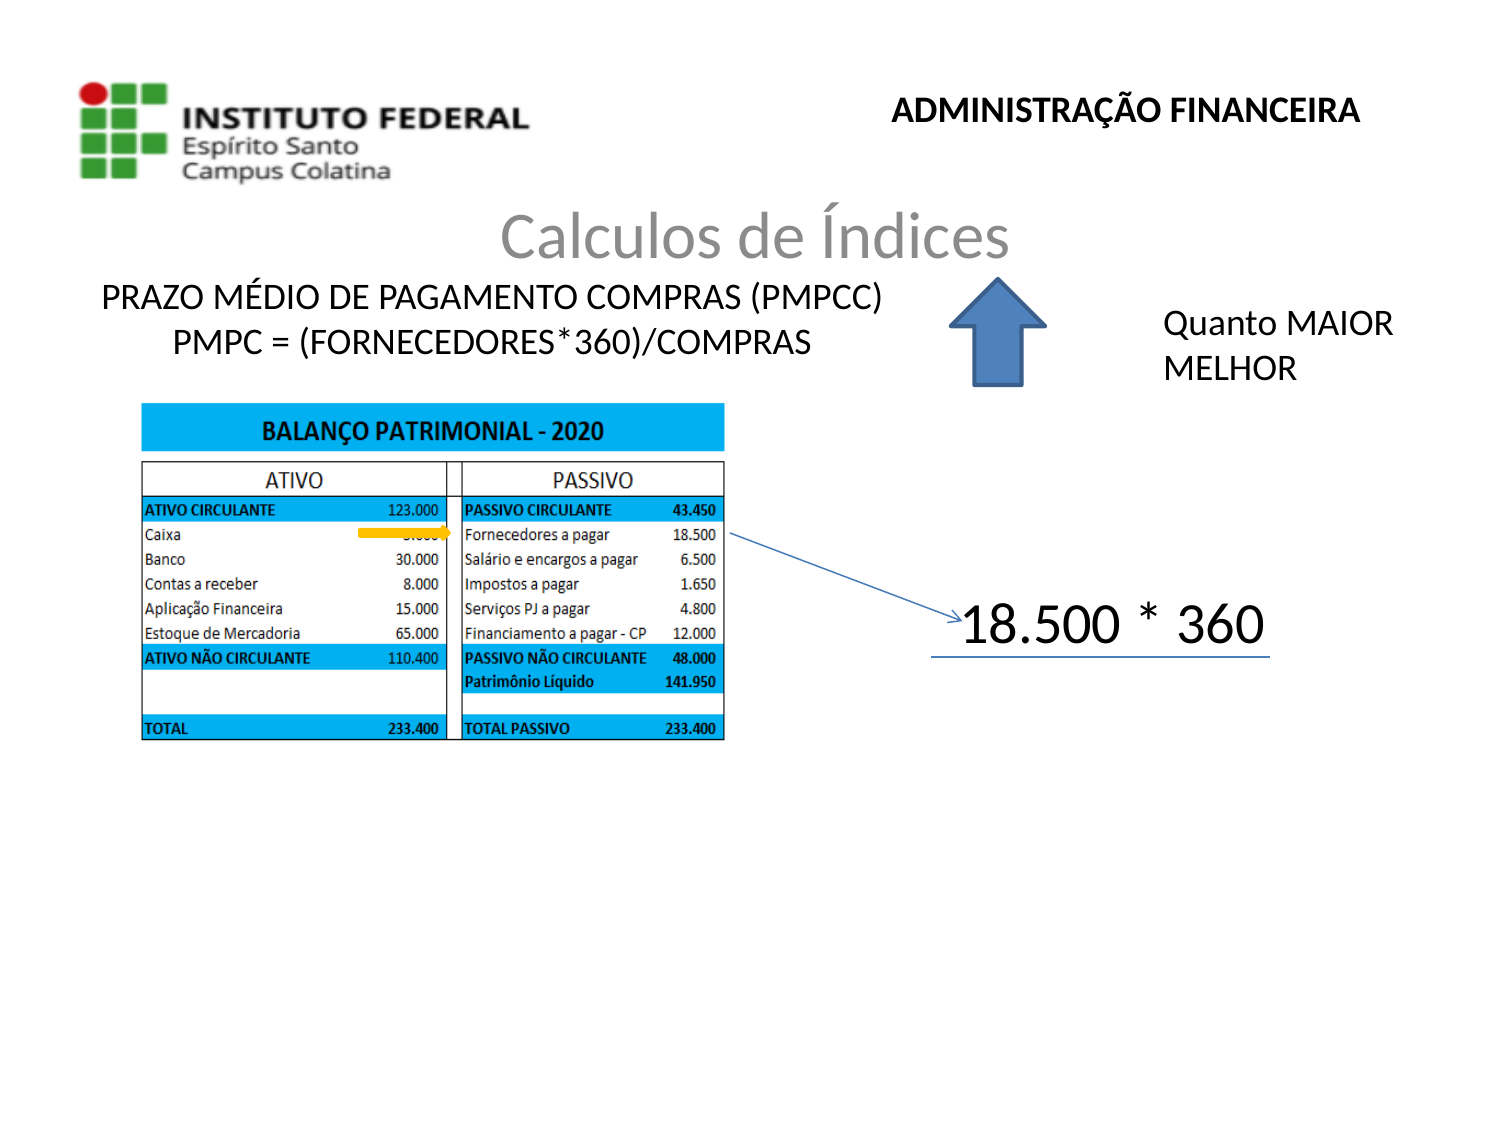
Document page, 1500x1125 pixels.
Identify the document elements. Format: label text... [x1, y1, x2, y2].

text_box Calculos de Índices [306, 184, 1205, 291]
text_box [948, 276, 1048, 388]
text_box * 360 [1119, 578, 1281, 663]
picture [64, 63, 550, 196]
text_box 18.500 [944, 578, 1119, 656]
picture [135, 396, 731, 745]
text_box Quanto MAIOR MELHOR [1148, 291, 1456, 396]
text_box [729, 532, 963, 622]
text_box PRAZO MÉDIO DE PAGAMENTO COMPRAS (PMPCC) PMPC = (FORNECEDORES*360)/COMPRAS [33, 219, 951, 370]
text_box ADMINISTRAÇÃO FINANCEIRA [797, 100, 1456, 160]
